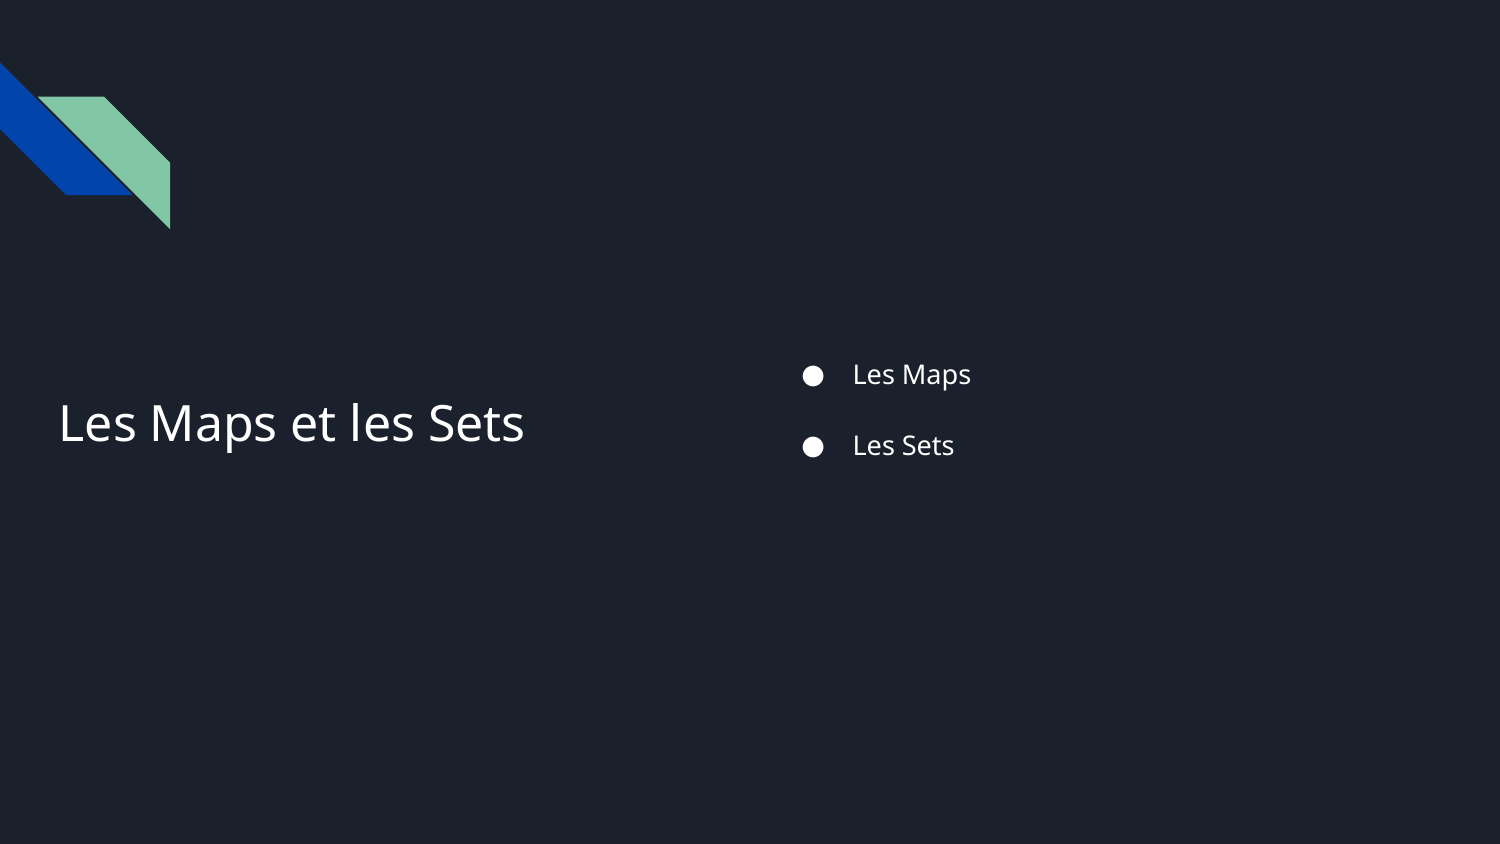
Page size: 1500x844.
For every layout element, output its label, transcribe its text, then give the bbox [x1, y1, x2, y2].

title Les Maps et les Sets [43, 281, 708, 562]
list Les Maps Les Sets [762, 337, 1366, 507]
